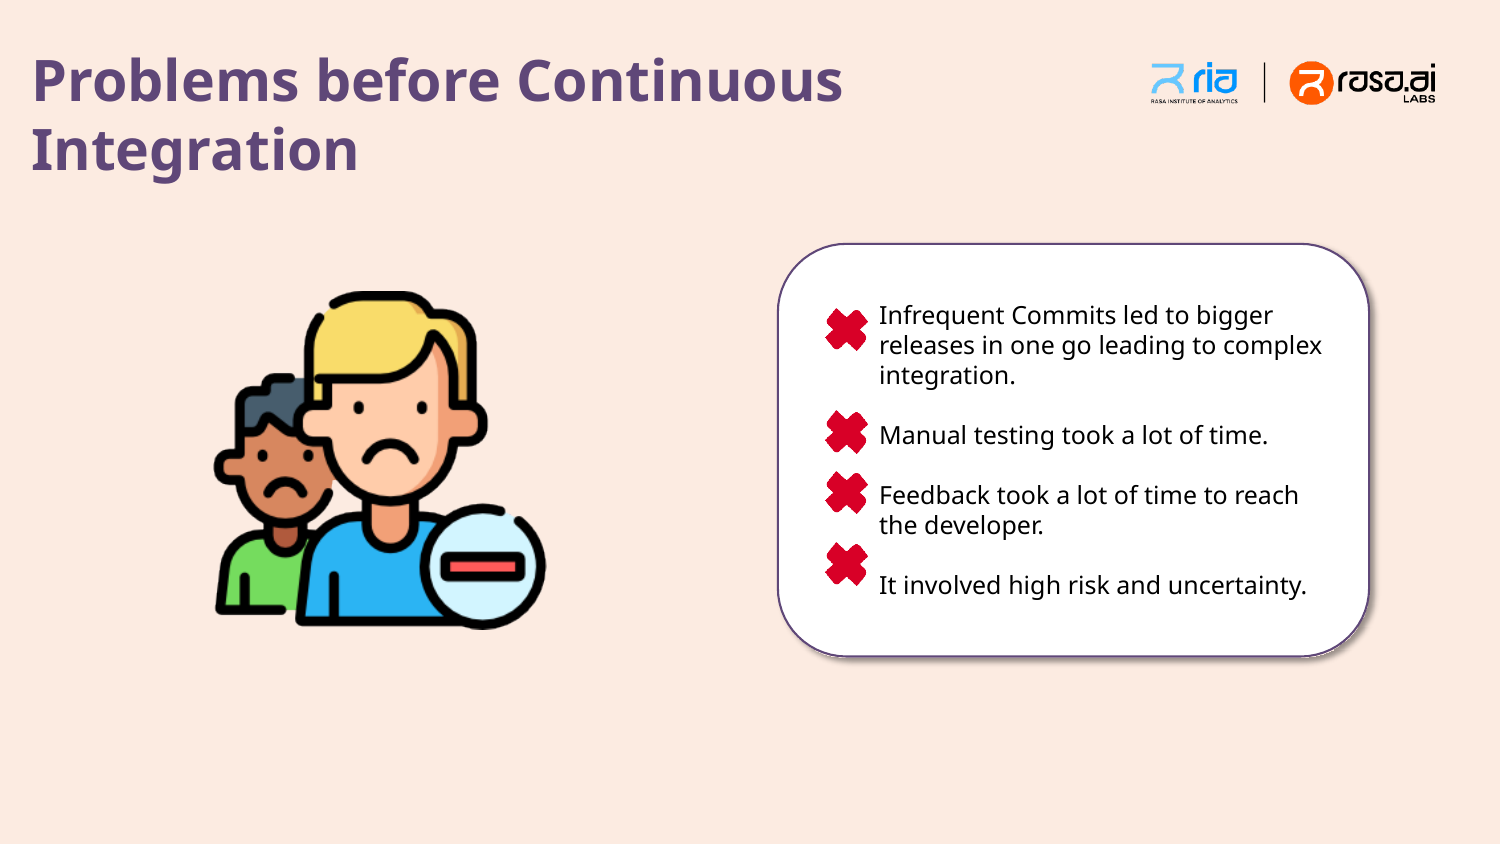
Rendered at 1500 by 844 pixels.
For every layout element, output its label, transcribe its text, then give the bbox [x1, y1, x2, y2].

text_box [770, 235, 1387, 674]
title Problems before Continuous Integration [29, 34, 1150, 186]
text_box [824, 306, 869, 587]
picture [213, 290, 548, 630]
picture [1150, 59, 1435, 105]
